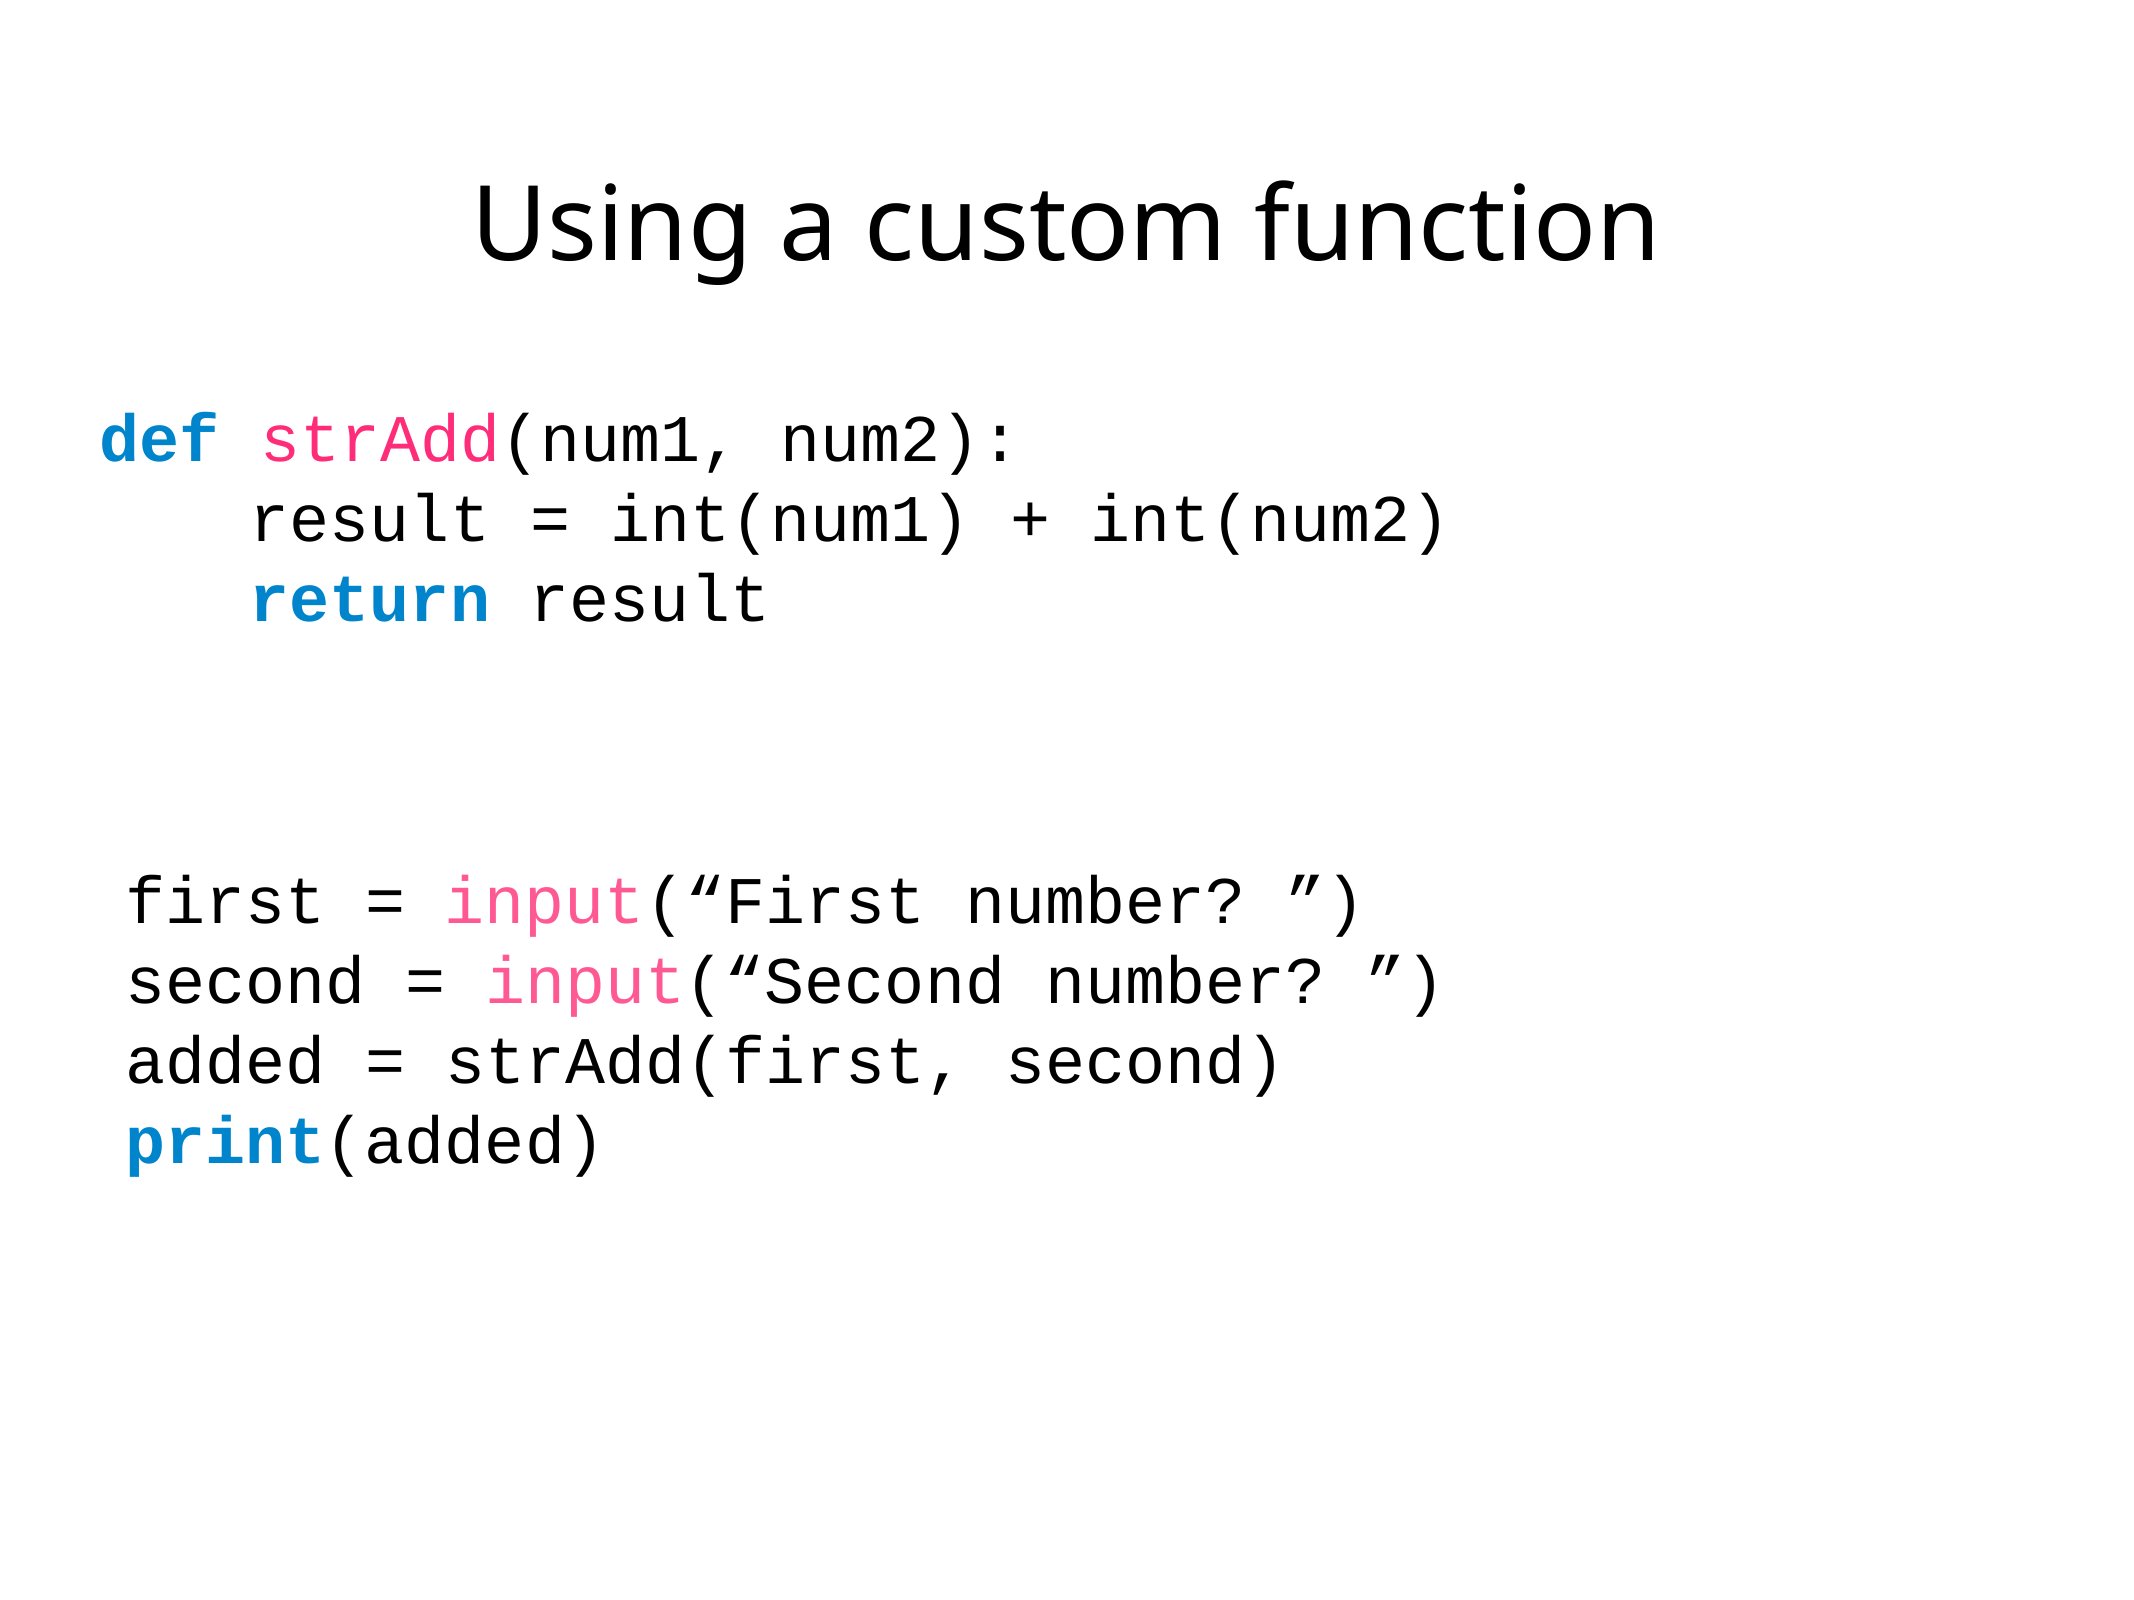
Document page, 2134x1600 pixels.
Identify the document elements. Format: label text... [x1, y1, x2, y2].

text_box def strAdd(num1, num2): result = int(num1) + int(num2) return result [16, 386, 1459, 644]
text_box first = input(“First number? ”) second = input(“Second number? ”) added = strAdd(first, second) print(added) [41, 848, 1454, 1185]
title Using a custom function [155, 41, 1978, 397]
